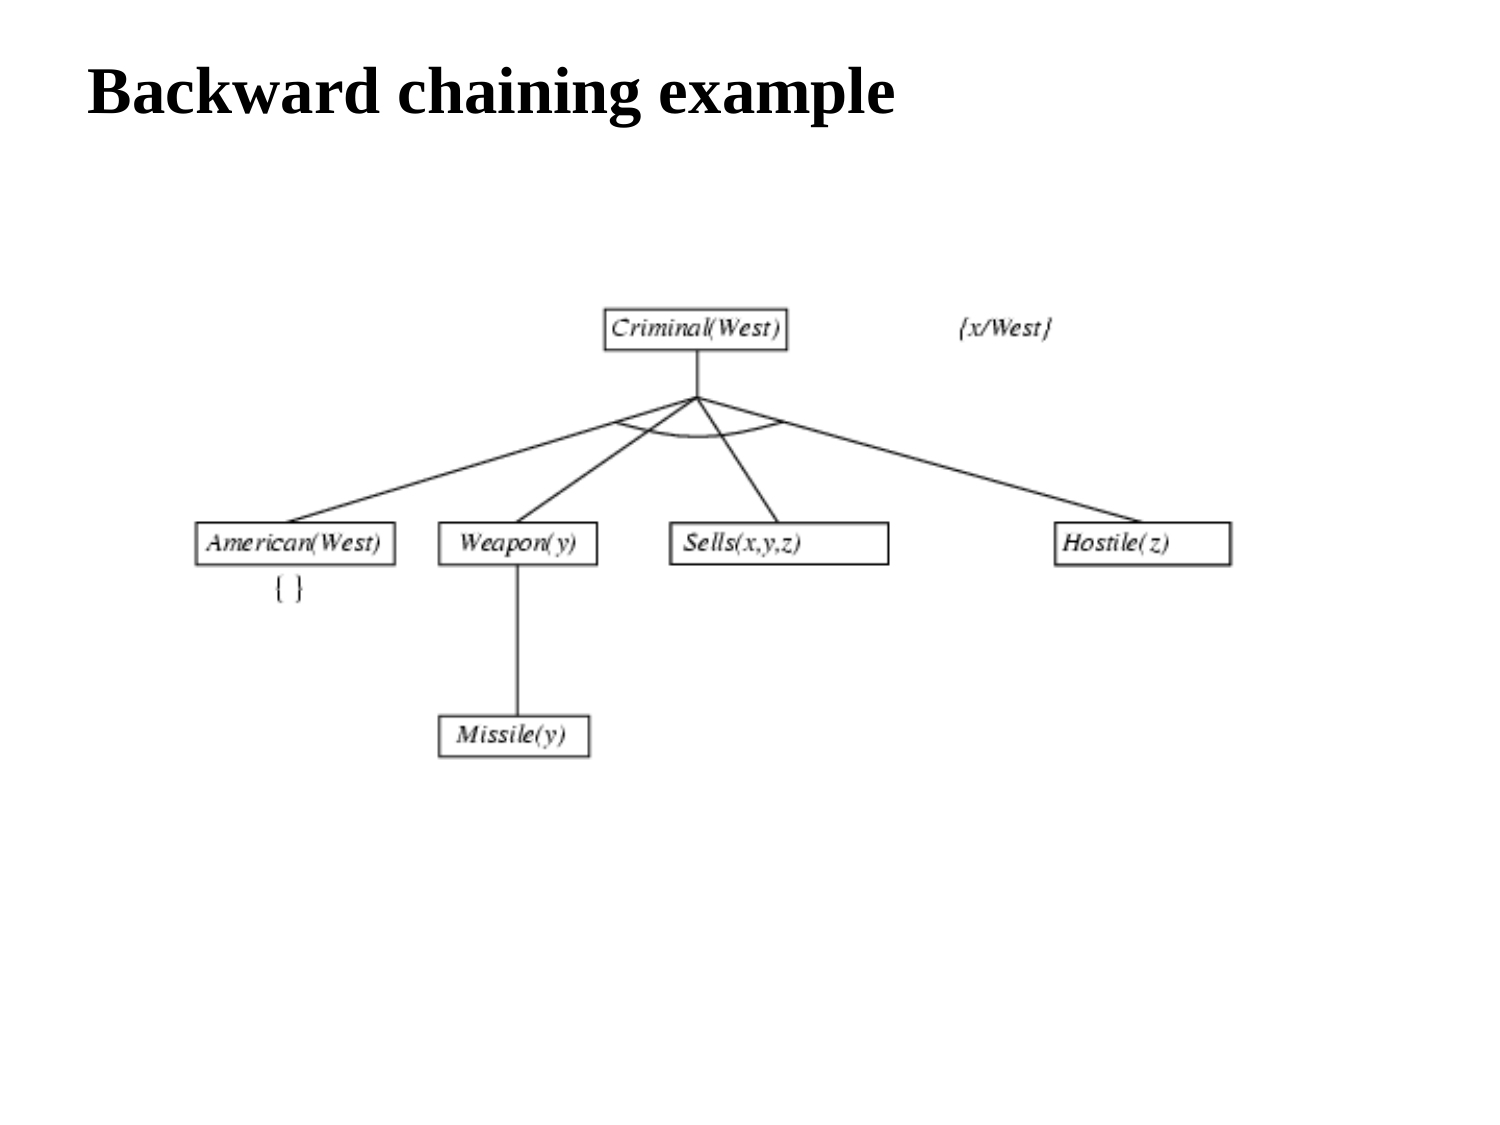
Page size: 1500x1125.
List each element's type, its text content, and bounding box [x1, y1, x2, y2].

picture [174, 299, 1301, 812]
title Backward chaining example [87, 46, 1212, 132]
